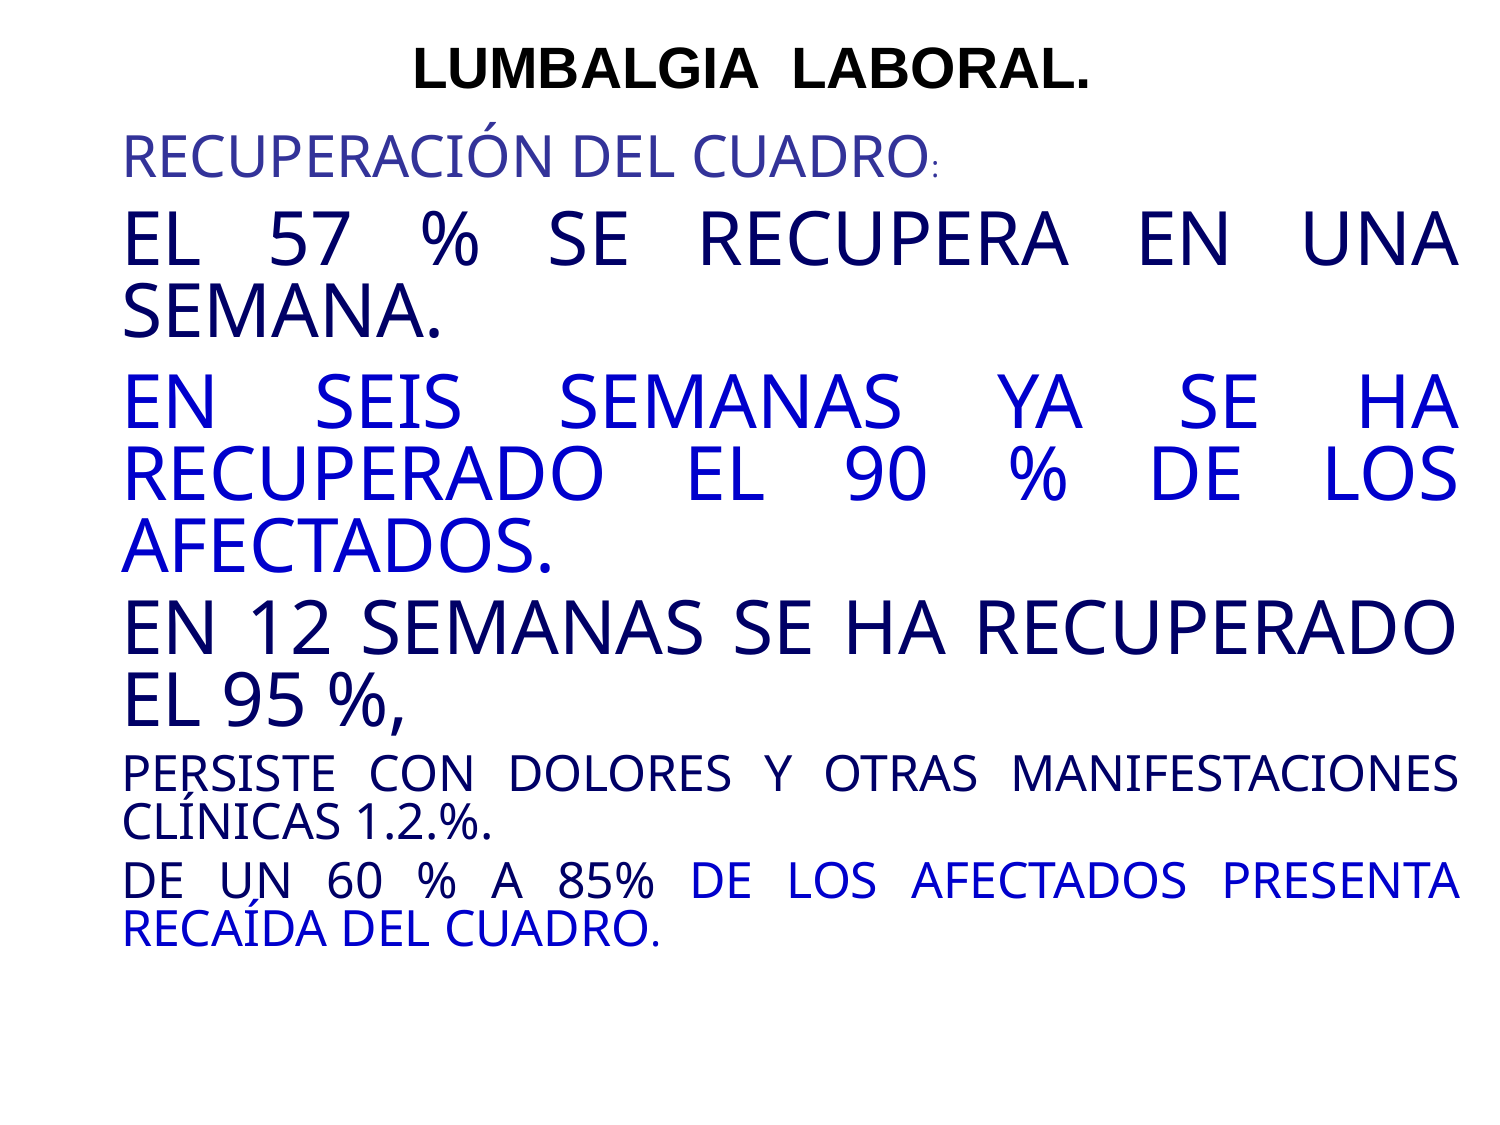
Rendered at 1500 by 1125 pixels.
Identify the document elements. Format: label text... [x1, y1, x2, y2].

title LUMBALGIA LABORAL. [50, 27, 1475, 111]
list RECUPERACIÓN DEL CUADRO: EL 57 % SE RECUPERA EN UNA SEMANA. EN SEIS SEMANAS YA SE HA RECUPERADO EL 90 % DE LOS AFECTADOS. EN 12 SEMANAS SE HA RECUPERADO EL 95 %, PERSISTE CON DOLORES Y OTRAS MANIFESTACIONES CLÍNICAS 1.2.%. DE UN 60 % A 85% DE LOS AFECTADOS PRESENTA RECAÍDA DEL CUADRO. [50, 125, 1475, 1059]
